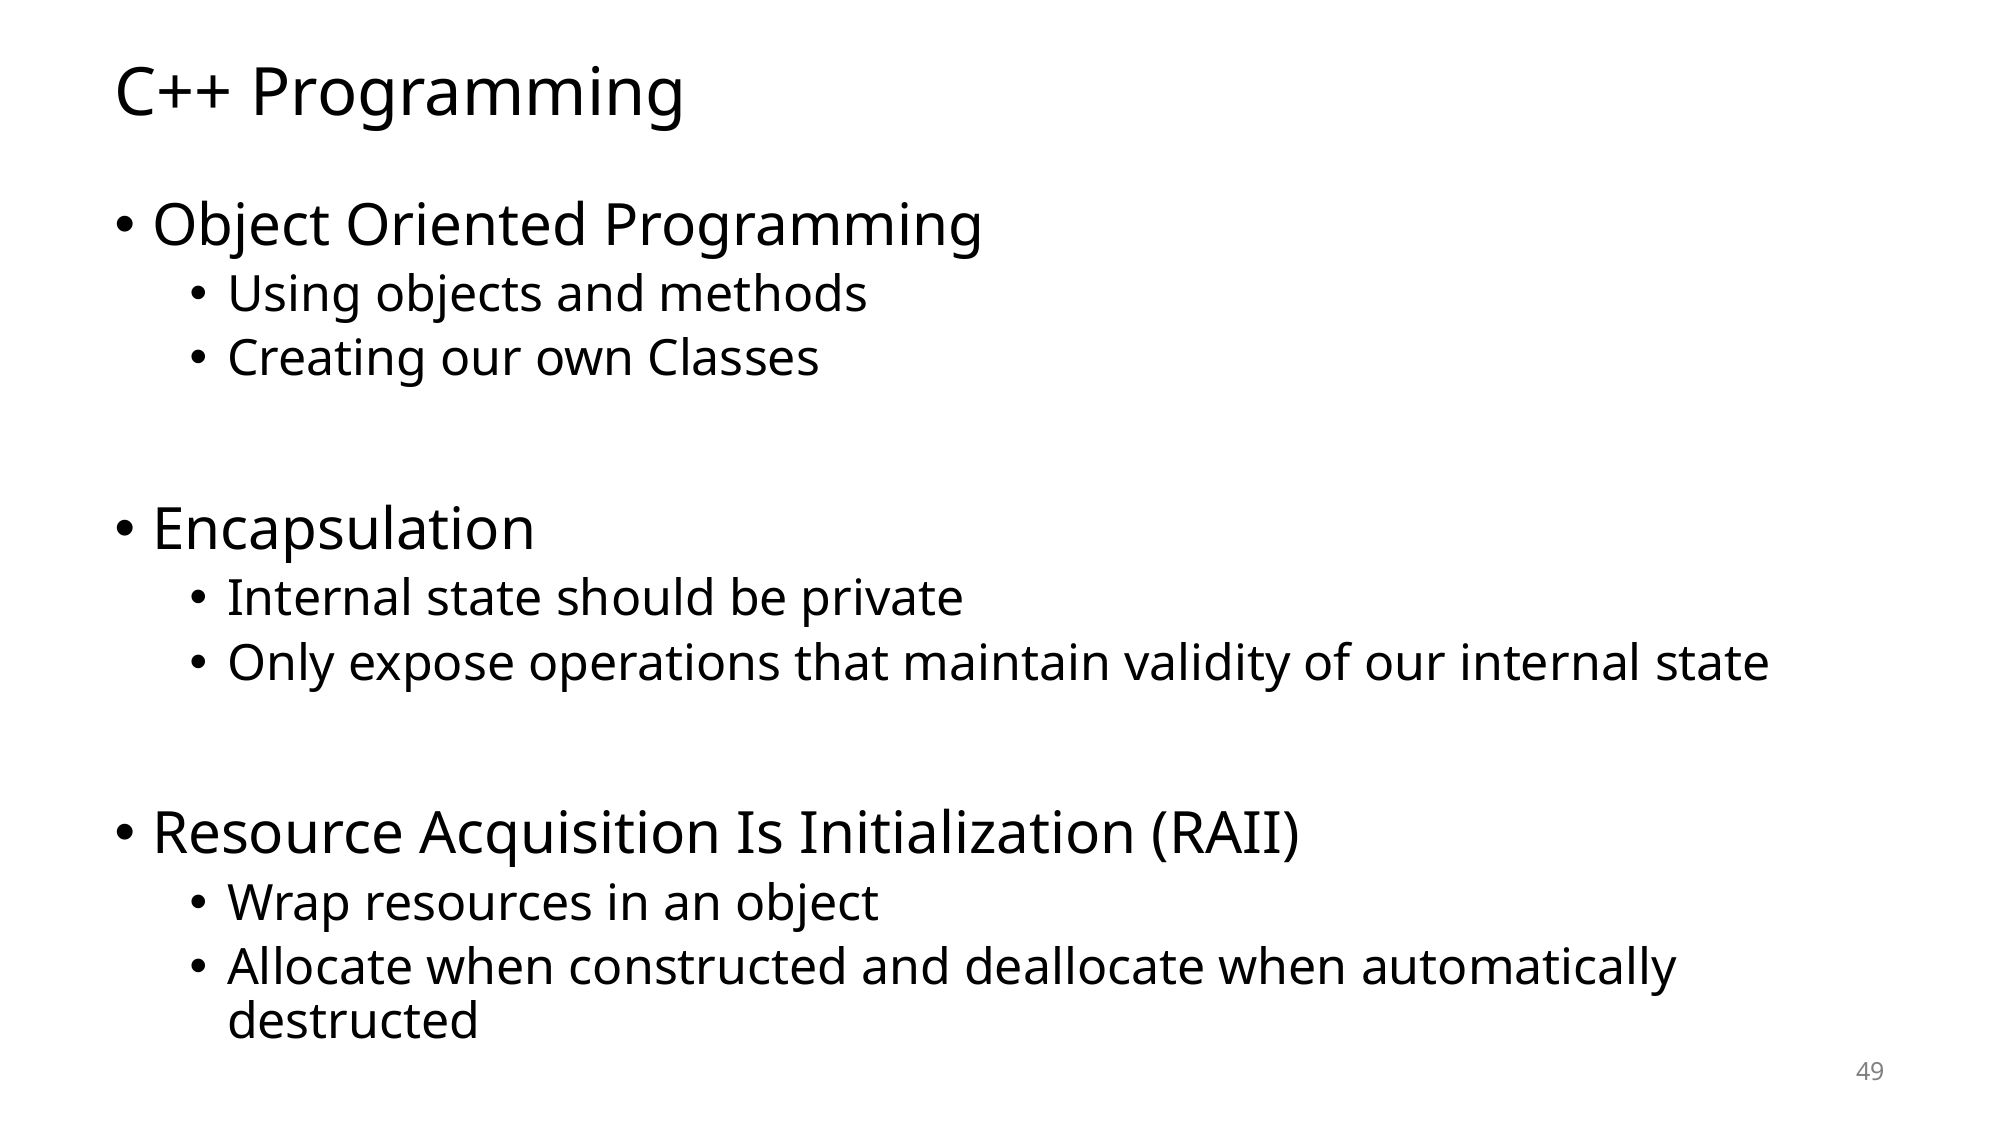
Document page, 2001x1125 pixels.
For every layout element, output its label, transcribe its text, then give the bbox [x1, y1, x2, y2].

slide_number 49 [1749, 1042, 1900, 1103]
list Object Oriented Programming Using objects and methods Creating our own Classes Encapsulation Internal state should be private Only expose operations that maintain validity of our internal state Resource Acquisition Is Initialization (RAII) Wrap resources in an object Allocate when constructed and deallocate when automatically destructed [99, 187, 1900, 1013]
title C++ Programming [99, 37, 1900, 150]
